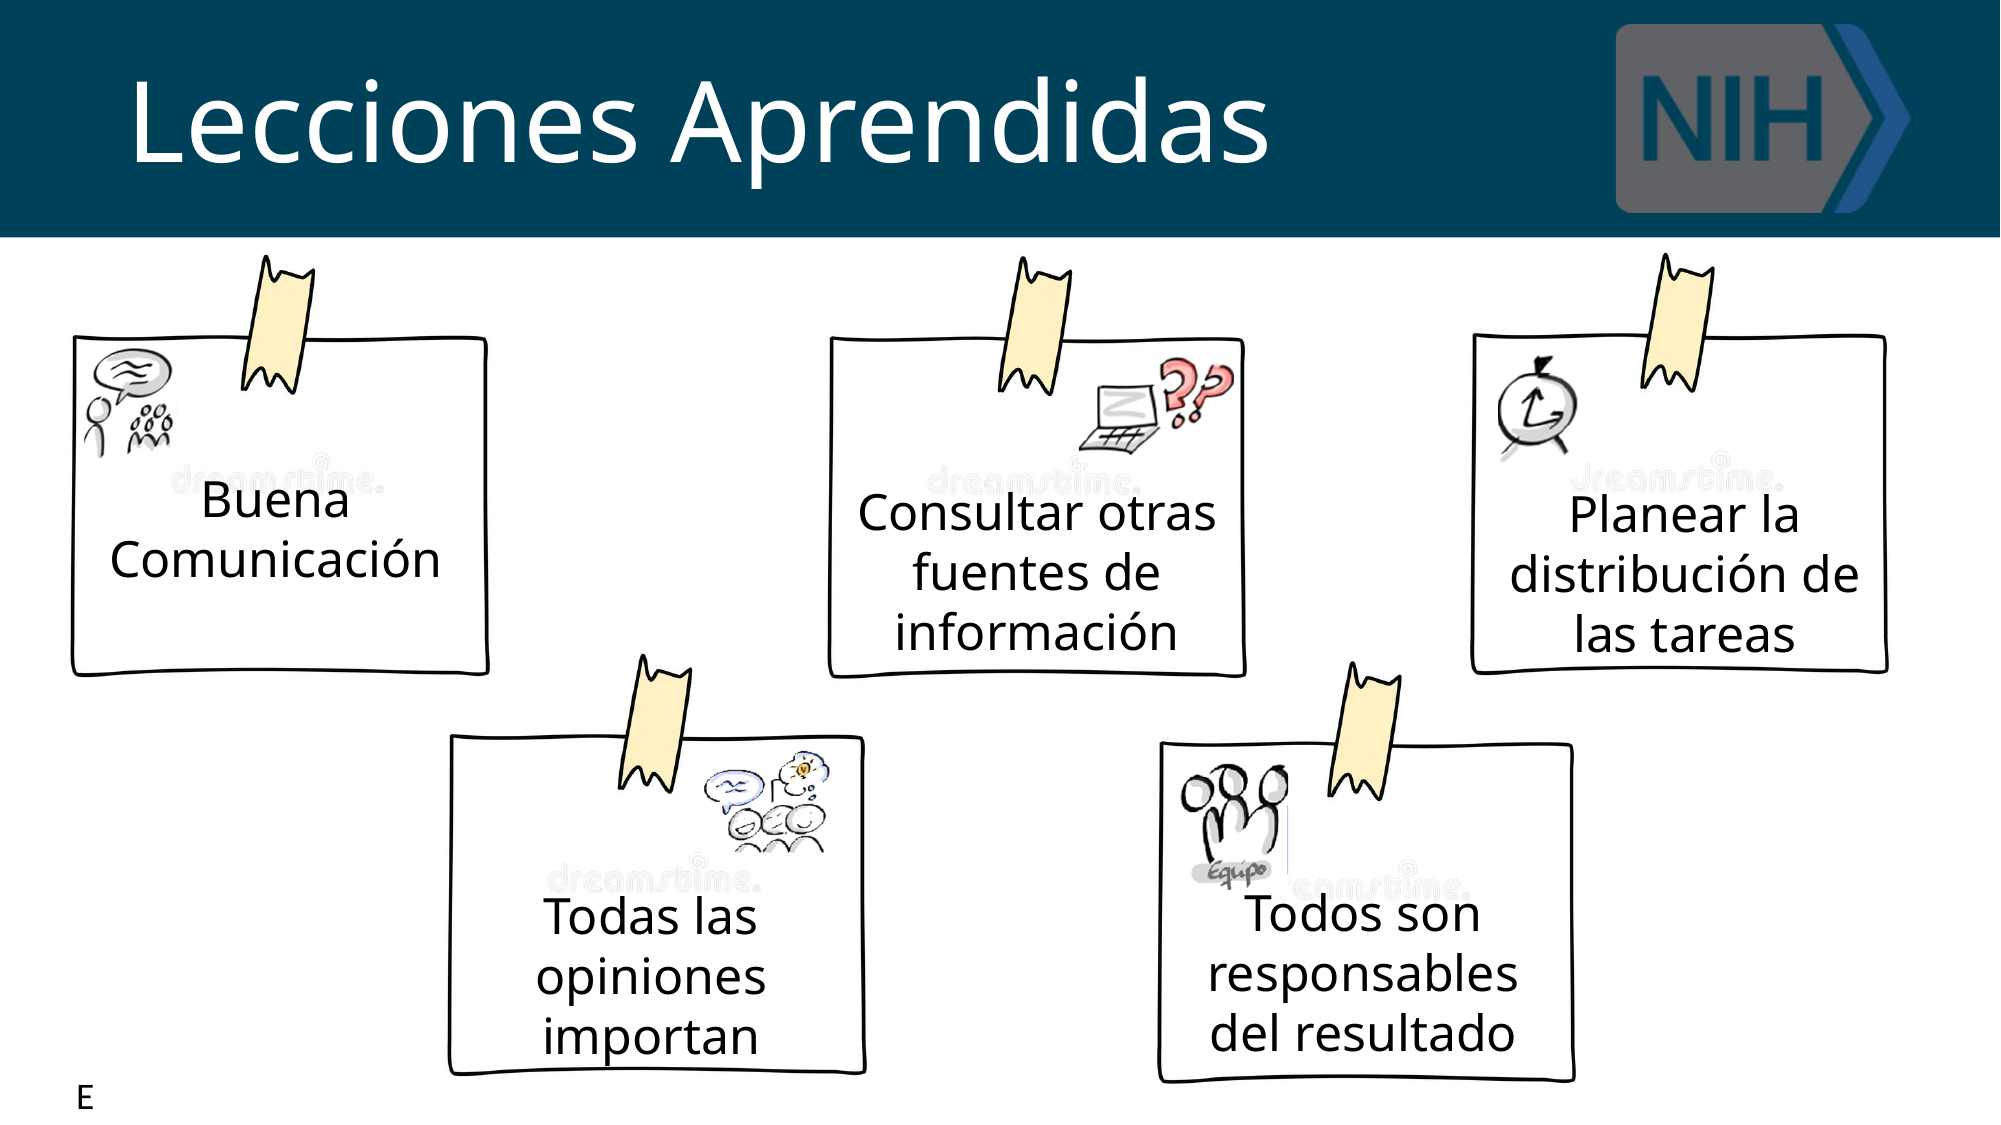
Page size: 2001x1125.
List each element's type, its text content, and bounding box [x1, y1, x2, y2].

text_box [2, 241, 498, 701]
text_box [379, 640, 876, 1100]
picture [1616, 25, 1872, 212]
picture [1836, 25, 1910, 212]
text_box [1402, 239, 1898, 699]
text_box E [61, 1064, 133, 1125]
text_box [0, 0, 2000, 238]
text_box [759, 242, 1256, 702]
picture [0, 239, 496, 699]
text_box Lecciones Aprendidas [111, 42, 1615, 193]
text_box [1089, 647, 1585, 1107]
